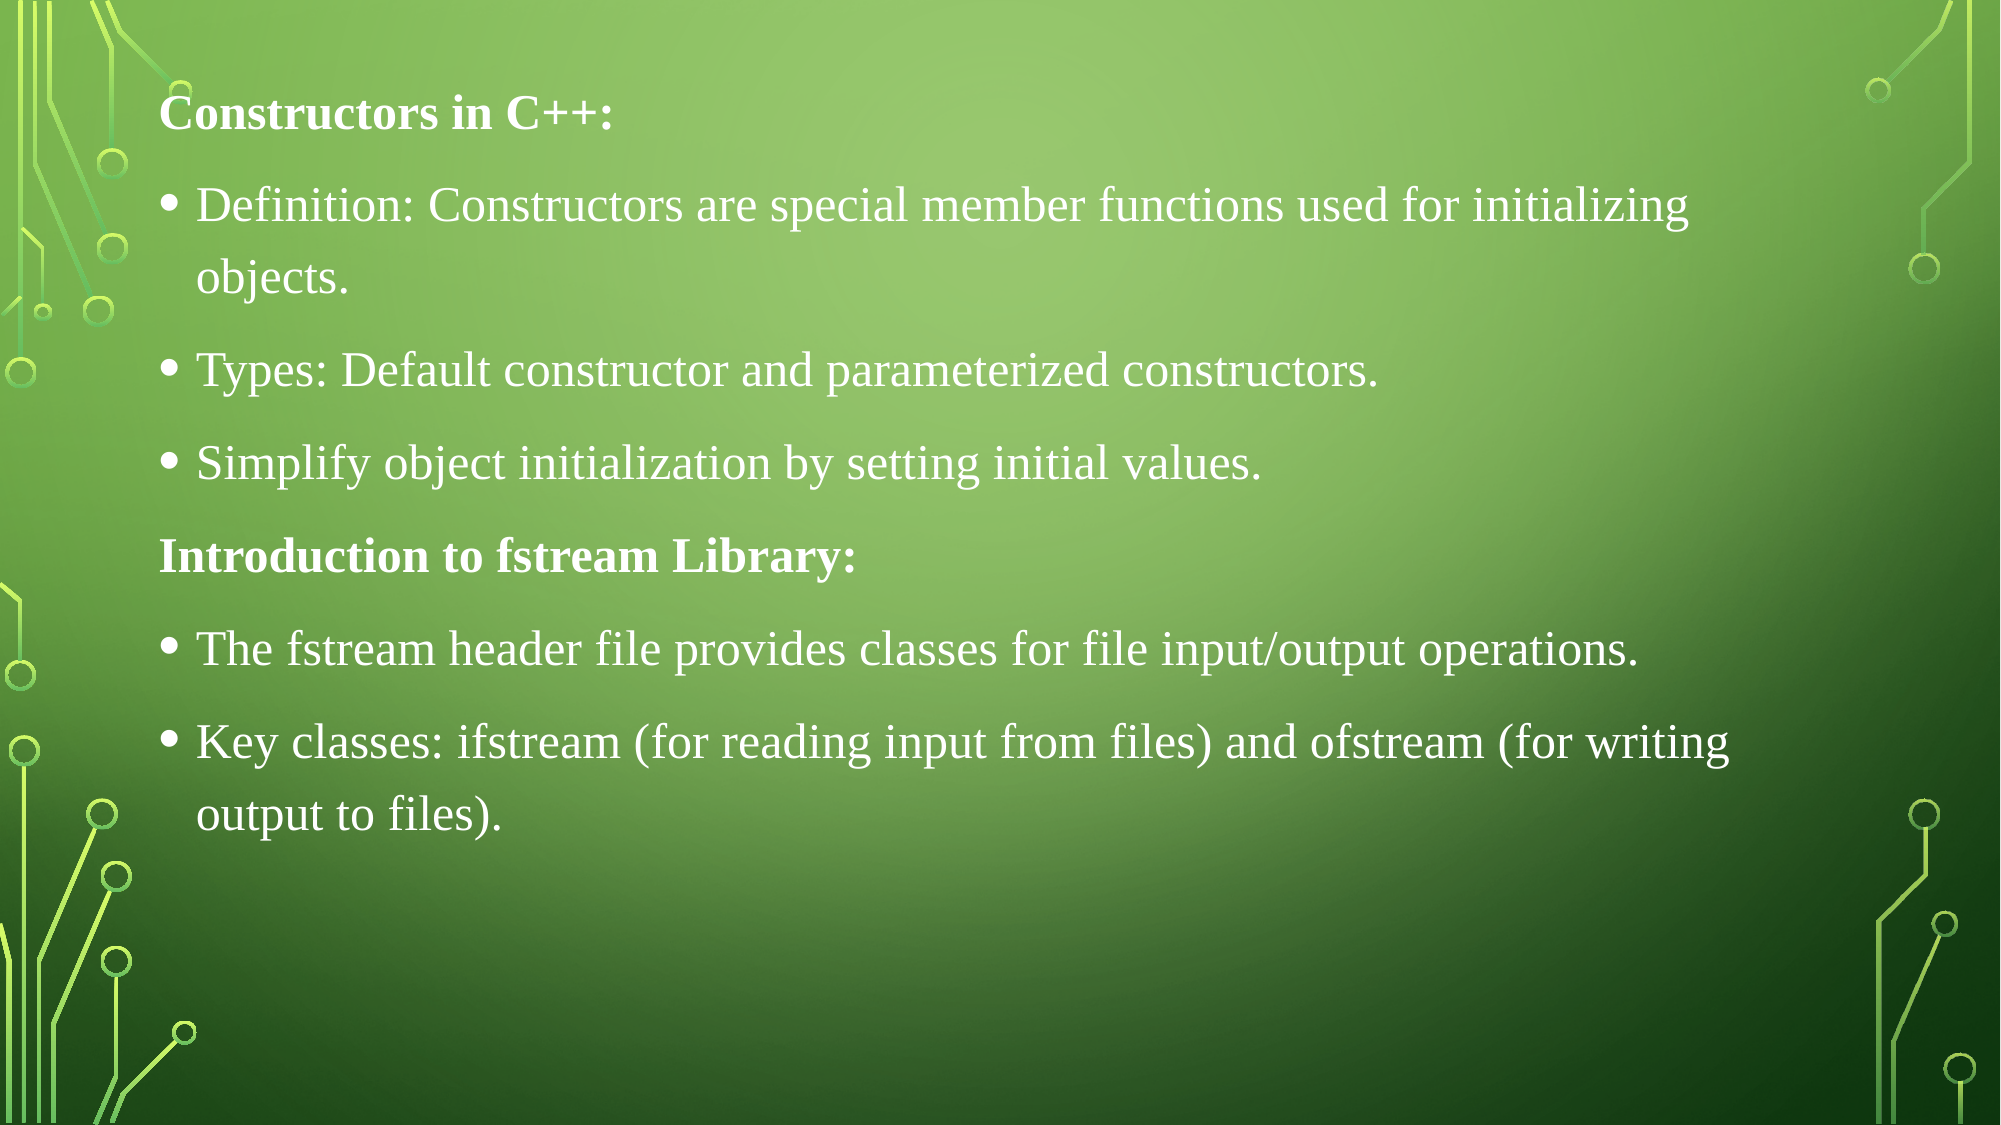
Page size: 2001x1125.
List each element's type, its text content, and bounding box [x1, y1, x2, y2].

list Constructors in C++: Definition: Constructors are special member functions used for initializing objects. Types: Default constructor and parameterized constructors. Simplify object initialization by setting initial values. Introduction to fstream Library: The fstream header file provides classes for file input/output operations. Key classes: ifstream (for reading input from files) and ofstream (for writing output to files). [143, 59, 1813, 950]
